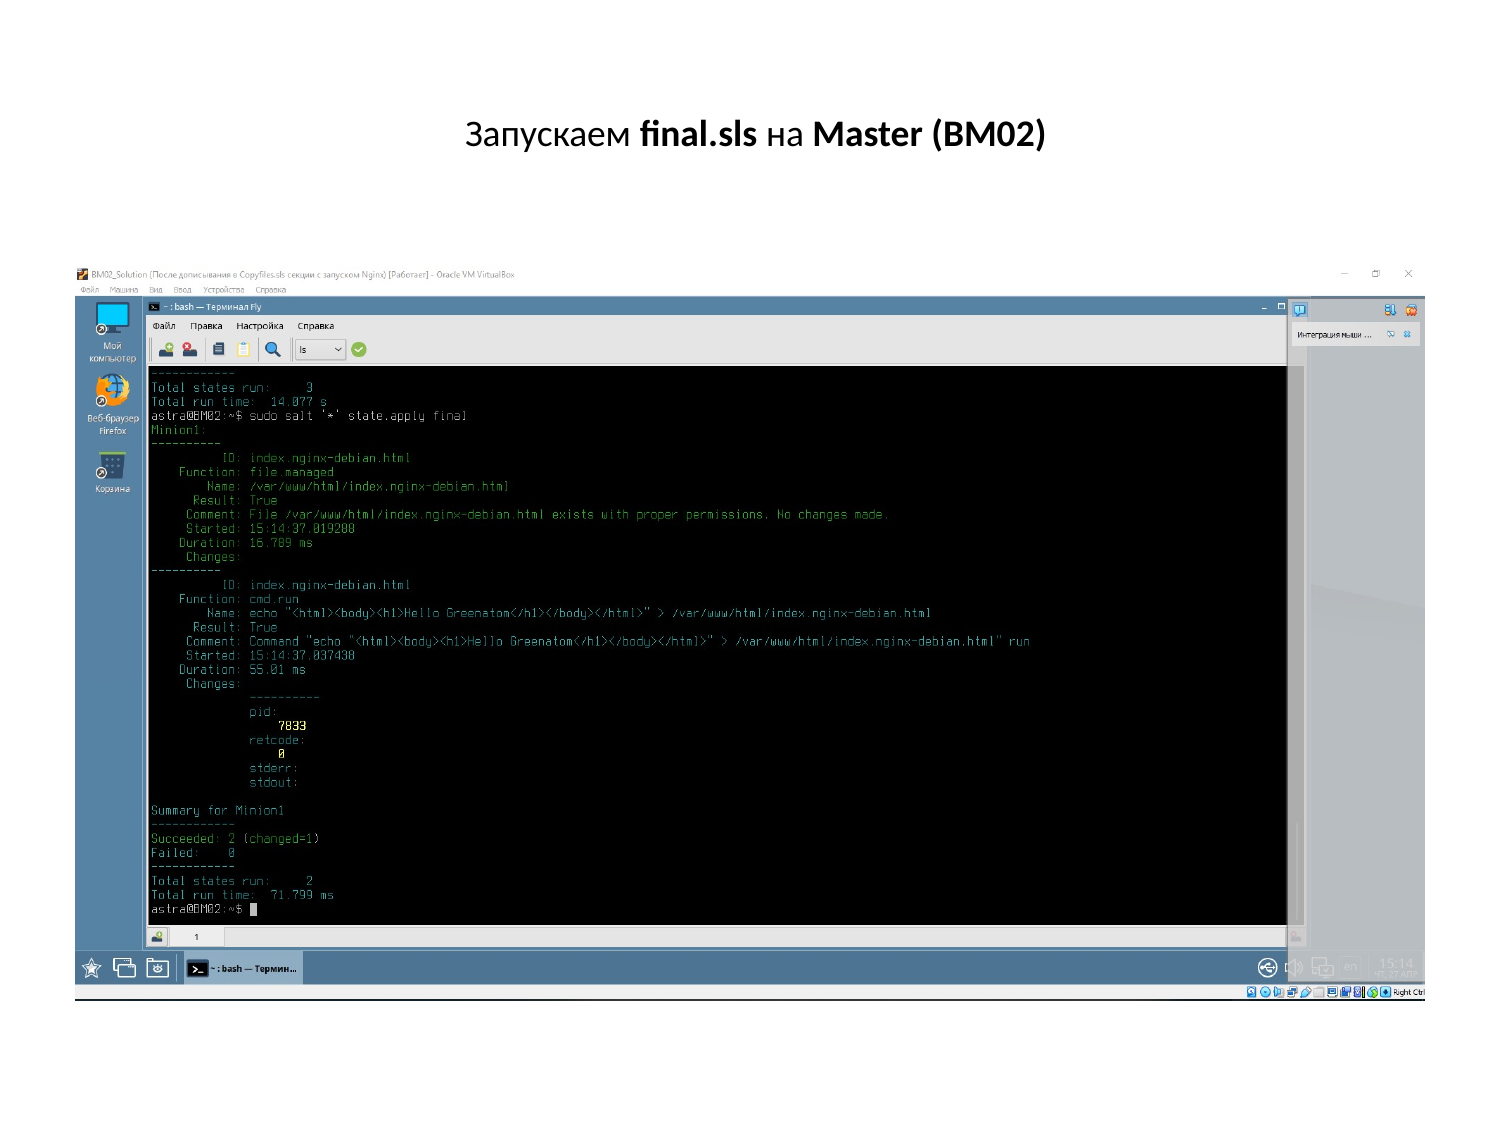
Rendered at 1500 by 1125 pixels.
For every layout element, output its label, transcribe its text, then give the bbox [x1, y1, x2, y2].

text_box Запускаем final.sls на Master (BM02) [88, 101, 1424, 162]
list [74, 266, 1426, 1001]
